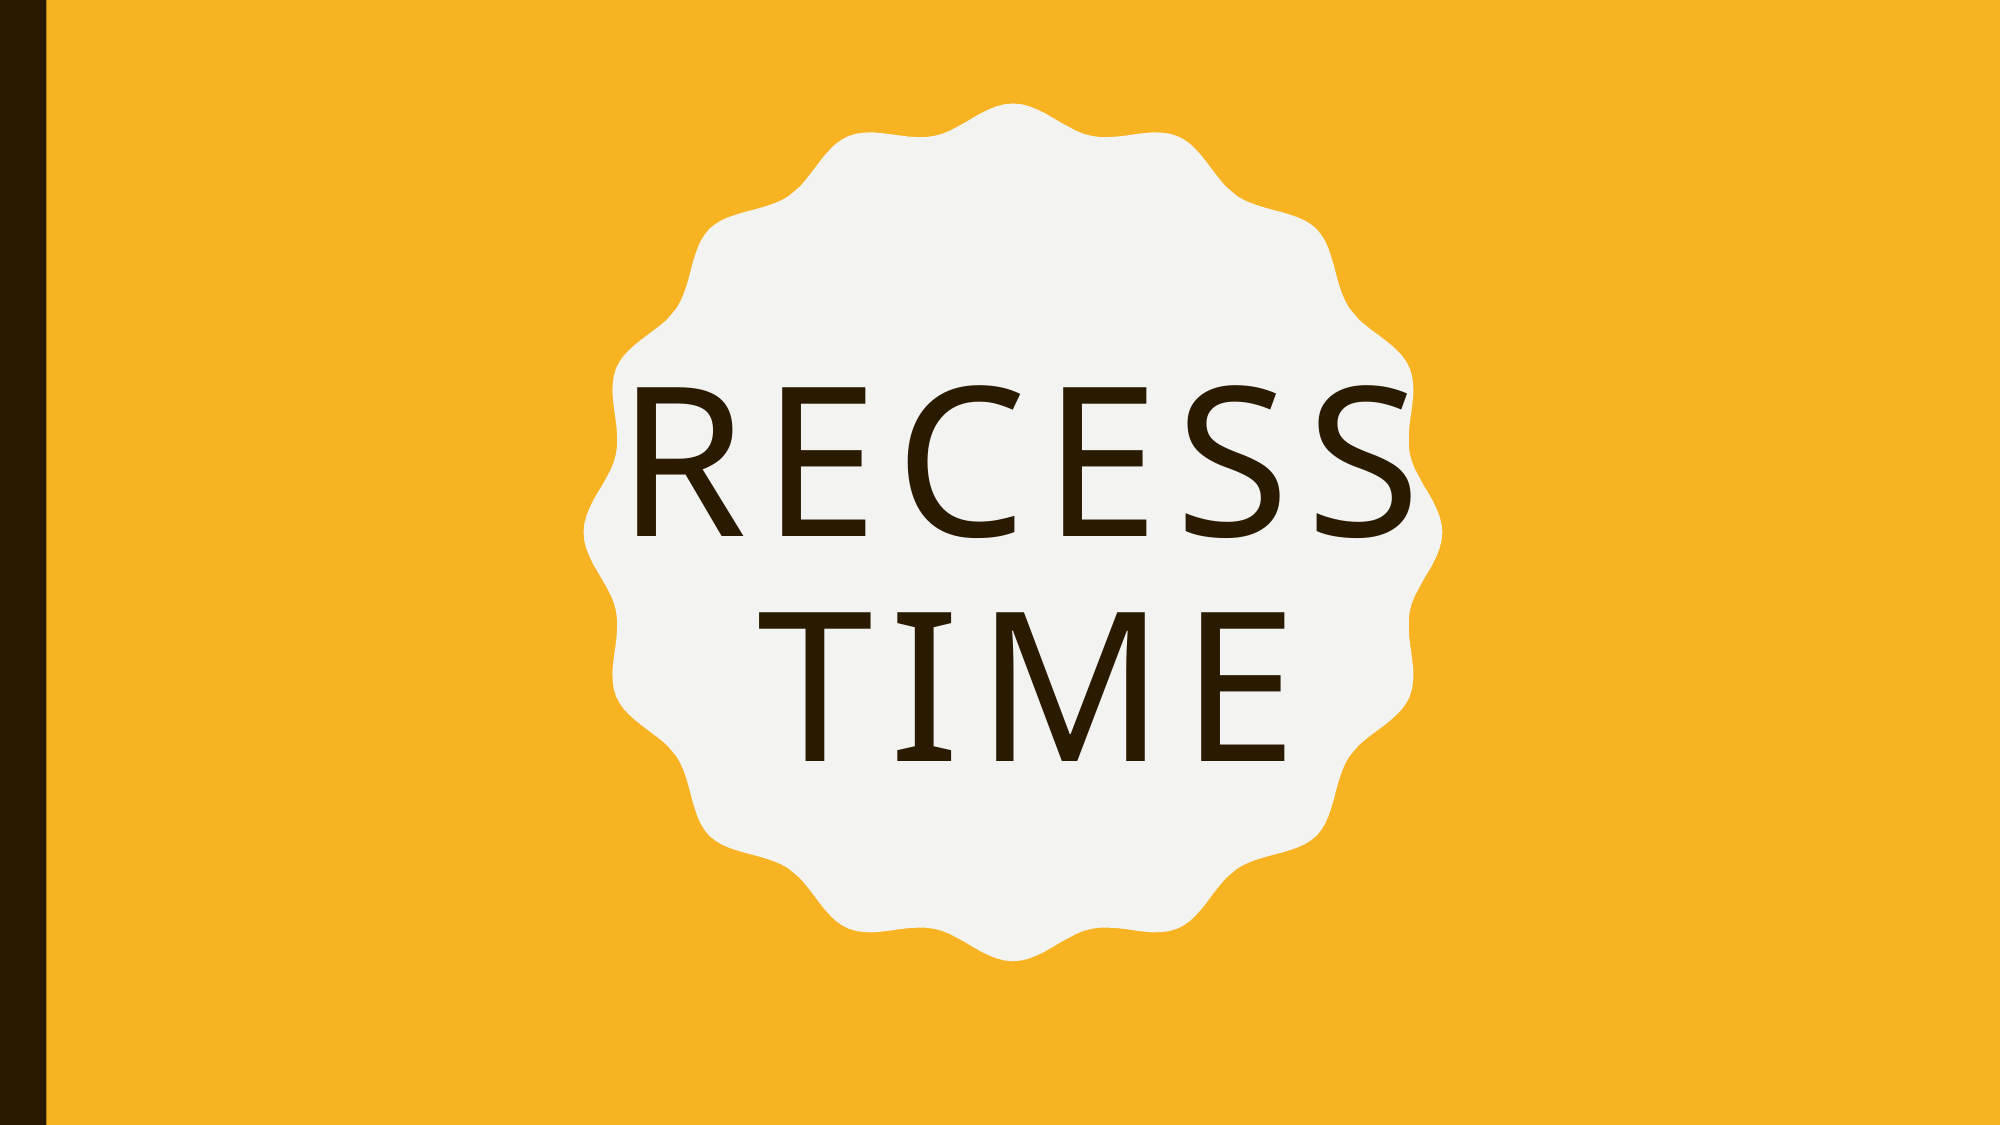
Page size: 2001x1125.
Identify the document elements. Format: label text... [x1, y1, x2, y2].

title Recess Time [571, 221, 1484, 942]
